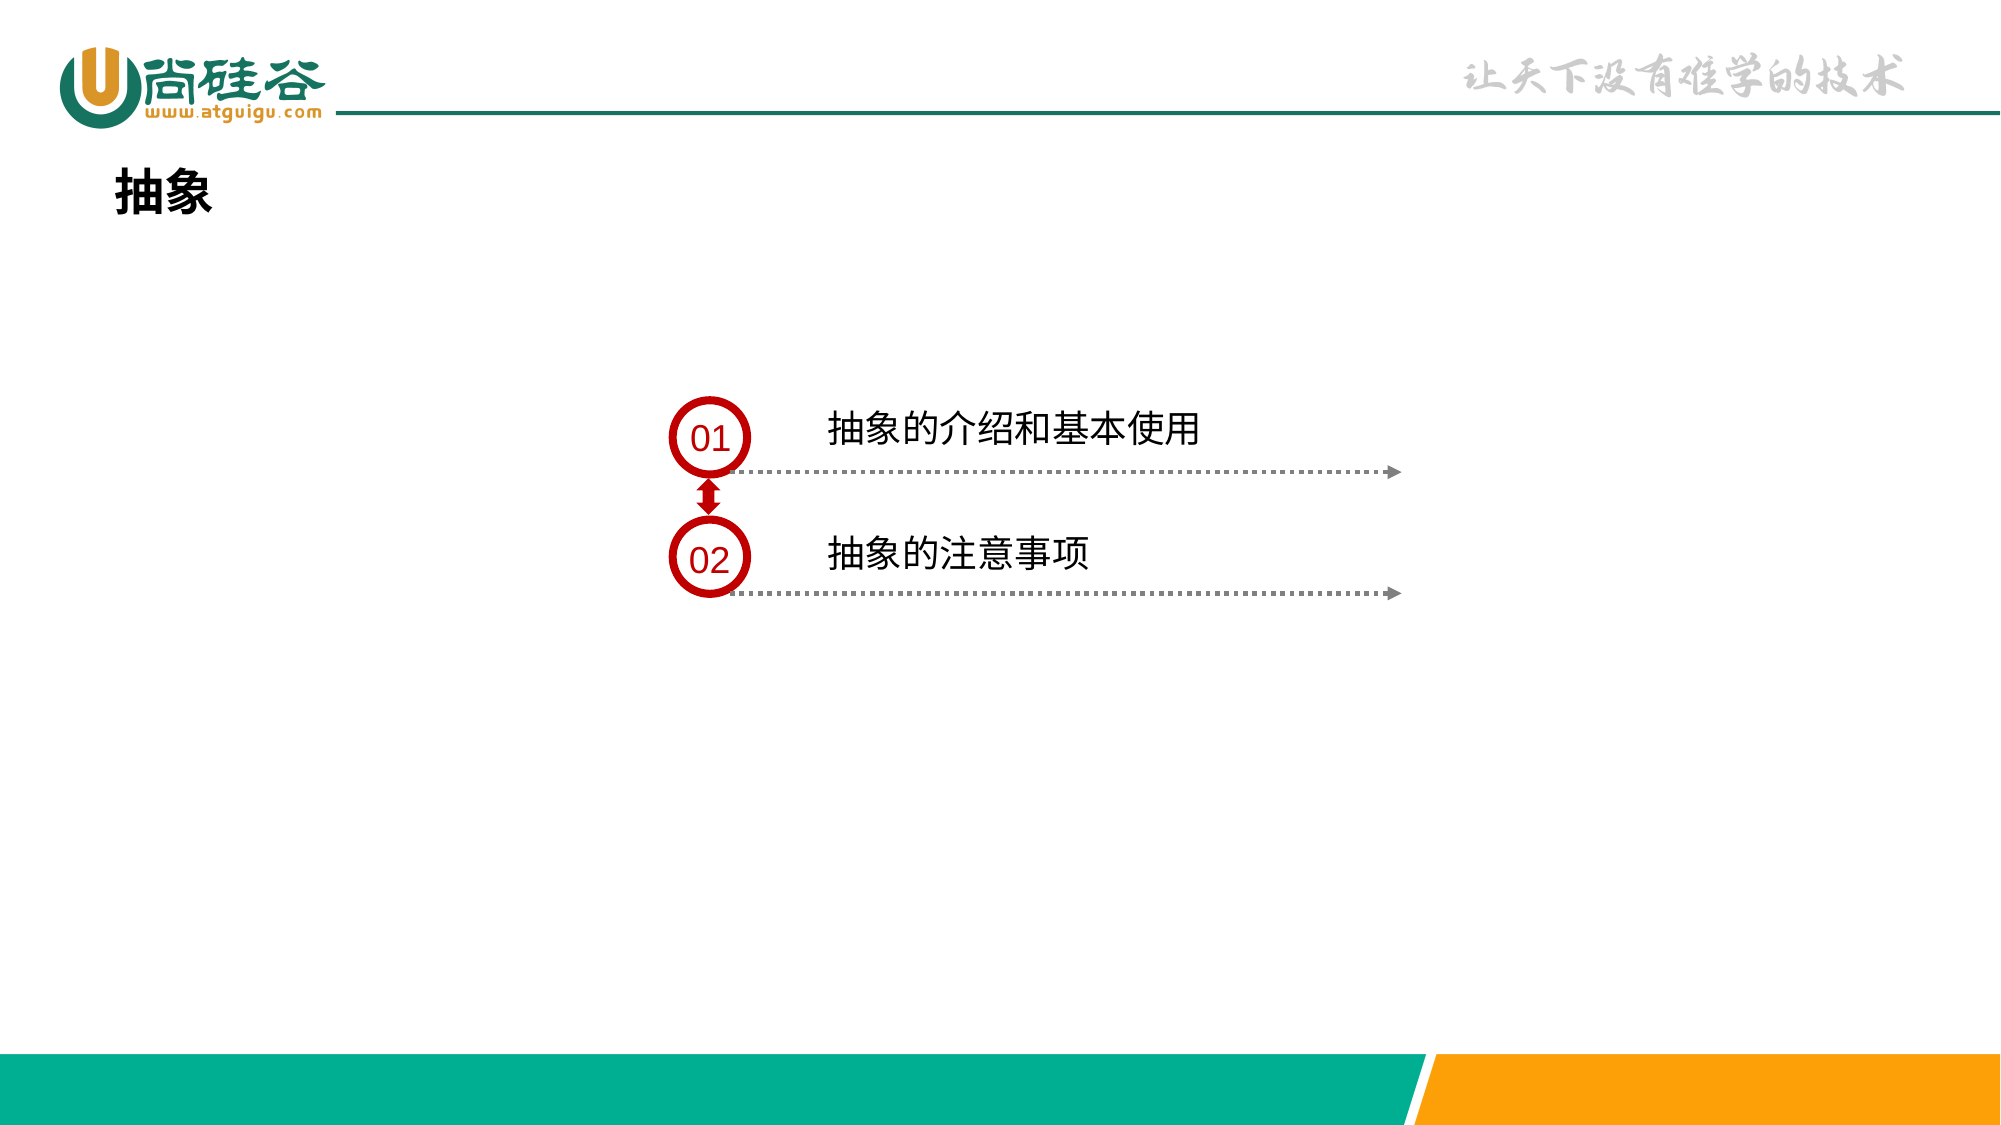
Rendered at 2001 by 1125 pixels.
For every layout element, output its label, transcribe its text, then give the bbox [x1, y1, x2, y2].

text_box [667, 534, 674, 579]
text_box [680, 395, 740, 407]
picture [0, 0, 2001, 1125]
text_box [679, 467, 740, 480]
text_box [678, 514, 741, 528]
text_box 抽象的注意事项 [812, 522, 1407, 582]
text_box [681, 588, 739, 599]
text_box 抽象 [100, 123, 1861, 228]
text_box [696, 478, 721, 515]
text_box 02 [674, 528, 746, 588]
text_box [746, 534, 753, 579]
text_box 抽象的介绍和基本使用 [812, 397, 1407, 458]
text_box [667, 413, 675, 462]
text_box [747, 417, 753, 458]
text_box 01 [675, 407, 747, 467]
